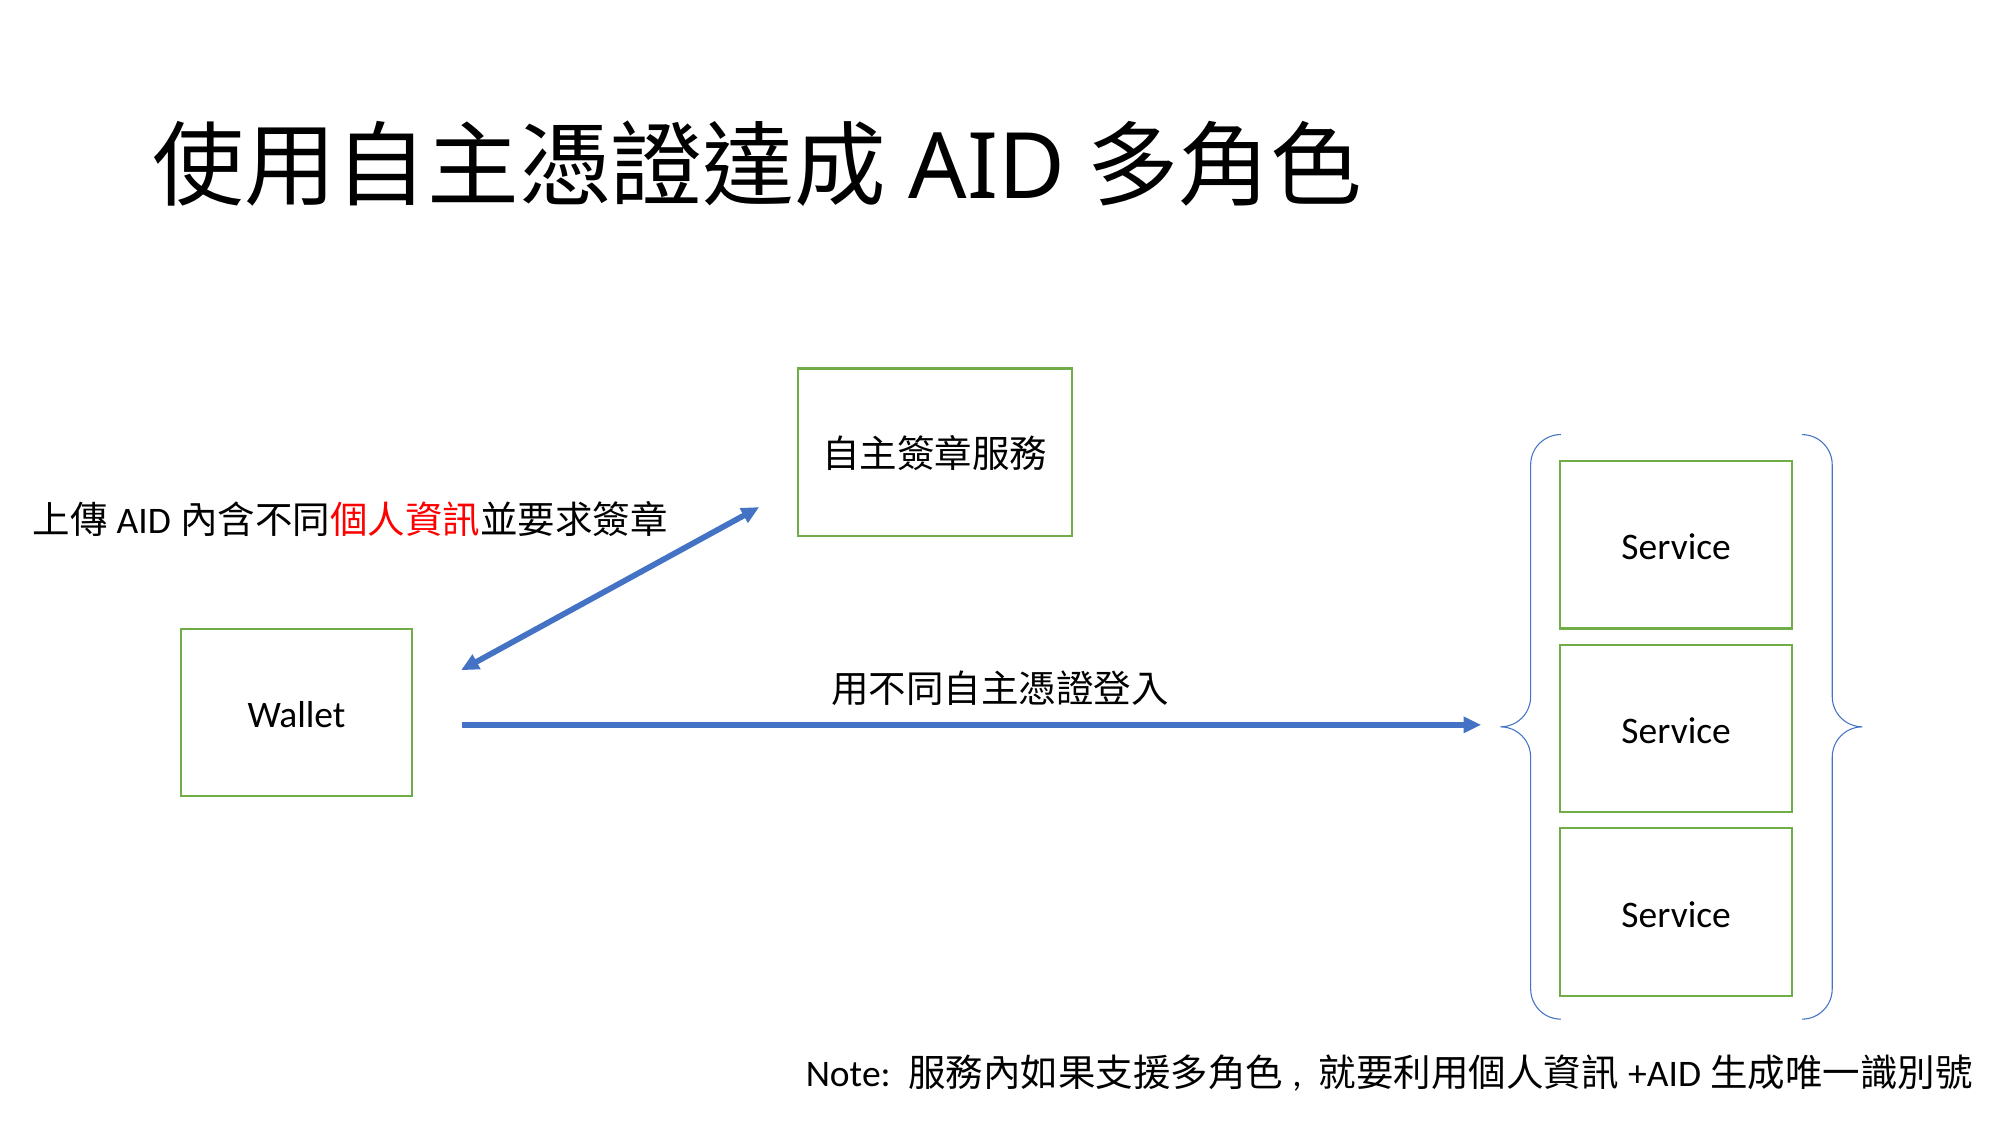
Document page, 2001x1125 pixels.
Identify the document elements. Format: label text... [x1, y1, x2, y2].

text_box [1500, 433, 1863, 1020]
text_box Wallet [180, 628, 413, 797]
text_box 自主簽章服務 [797, 367, 1073, 537]
text_box Note: 服務內如果支援多角色, 就要利用個人資訊+AID生成唯一識別號 [791, 1041, 1988, 1101]
text_box 用不同自主憑證登入 [816, 657, 1184, 718]
title 使用自主憑證達成AID多角色 [137, 59, 1863, 278]
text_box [461, 507, 759, 670]
text_box 上傳AID內含不同個人資訊並要求簽章 [17, 488, 683, 549]
